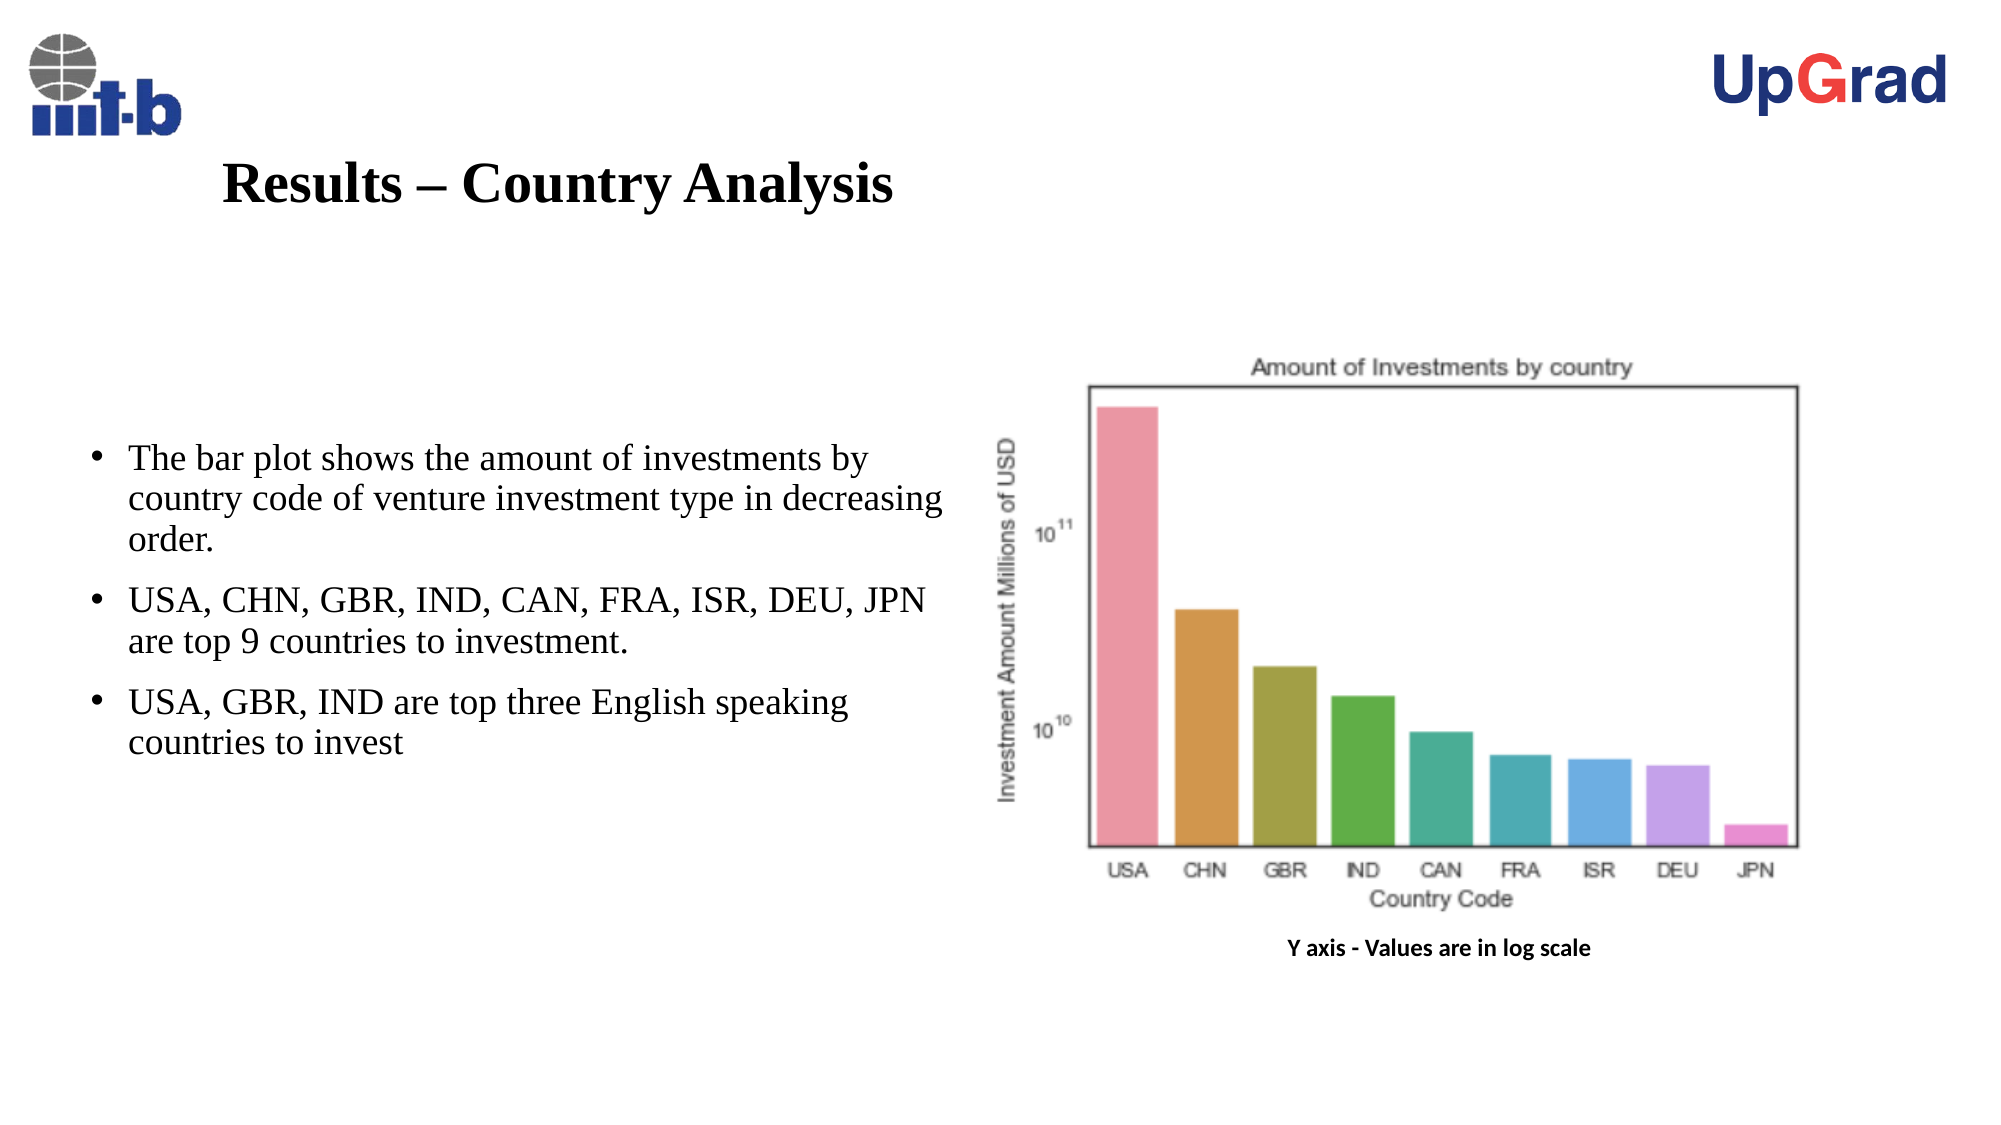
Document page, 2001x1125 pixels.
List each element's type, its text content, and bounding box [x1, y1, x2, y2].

list The bar plot shows the amount of investments by country code of venture investment type in decreasing order. USA, CHN, GBR, IND, CAN, FRA, ISR, DEU, JPN are top 9 countries to investment. USA, GBR, IND are top three English speaking countries to invest [75, 430, 964, 807]
title Results – Country Analysis [186, 104, 1715, 246]
picture [1714, 53, 1952, 116]
text_box Y axis - Values are in log scale [1272, 924, 1607, 969]
picture [982, 347, 1814, 924]
picture [0, 29, 208, 163]
